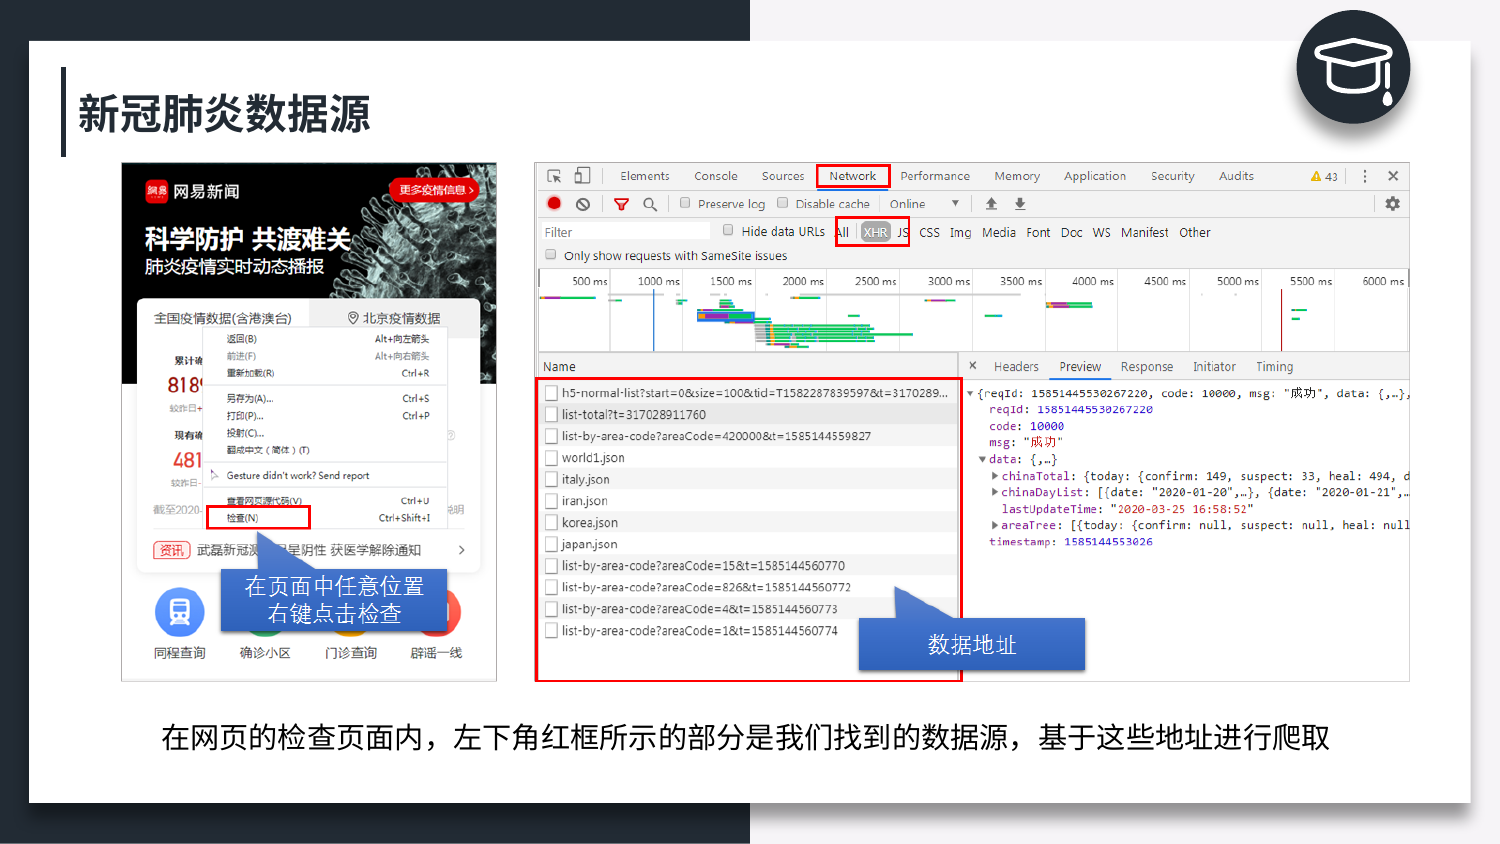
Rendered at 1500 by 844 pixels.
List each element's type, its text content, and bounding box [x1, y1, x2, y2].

picture [121, 162, 1410, 682]
text_box 在网页的检查页面内，左下角红框所示的部分是我们找到的数据源，基于这些地址进行爬取 [146, 712, 1385, 763]
text_box 新冠肺炎数据源 [63, 80, 386, 146]
